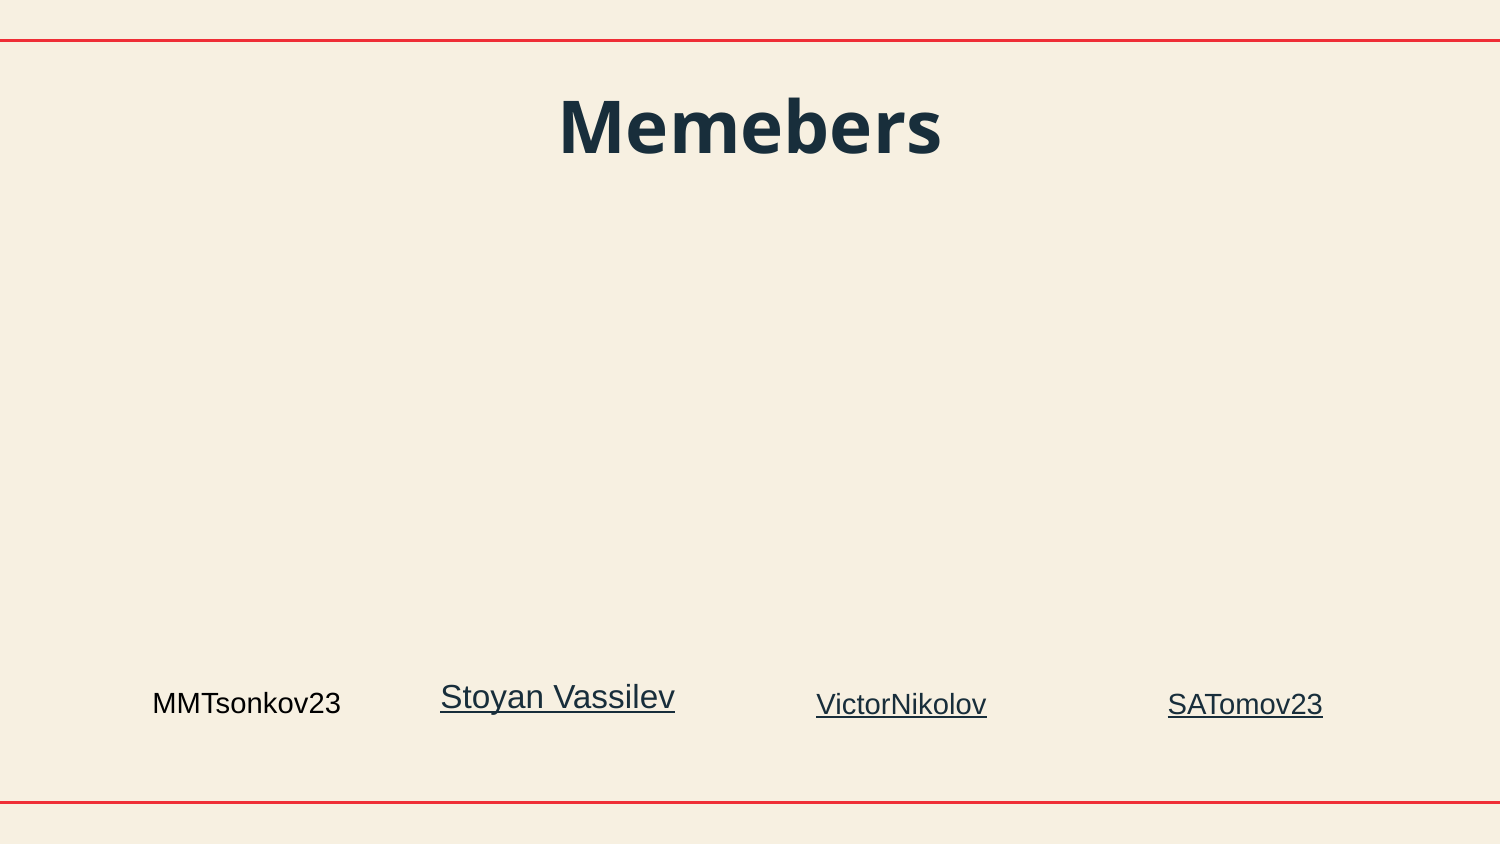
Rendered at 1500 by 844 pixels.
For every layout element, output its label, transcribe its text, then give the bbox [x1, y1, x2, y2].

text_box Stoyan Vassilev [406, 648, 710, 743]
text_box MMTsonkov23 [95, 648, 399, 706]
text_box VictorNikolov [749, 663, 1054, 743]
text_box SATomov23 [1093, 663, 1398, 743]
title Memebers [118, 65, 1382, 160]
